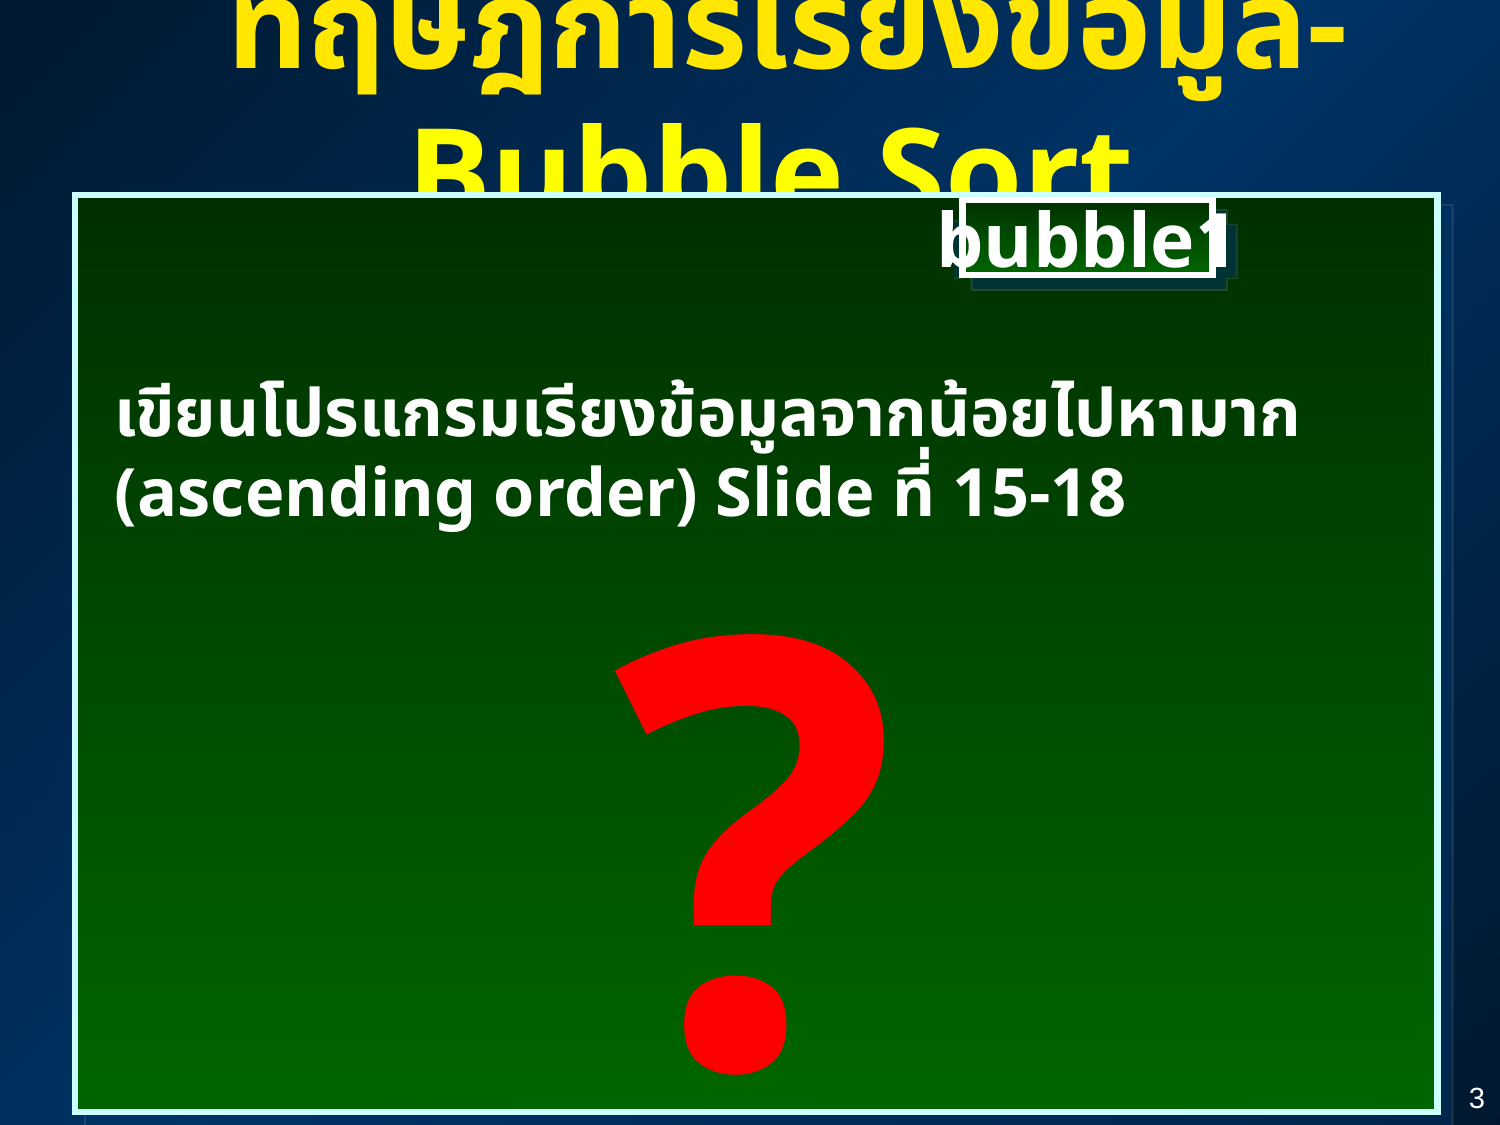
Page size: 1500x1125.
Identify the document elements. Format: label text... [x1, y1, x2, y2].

text_box [74, 195, 1438, 1113]
text_box ? [598, 462, 914, 1125]
title ทฤษฎีการเรียงข้อมูล- Bubble Sort [112, 0, 1463, 188]
text_box bubble1 [962, 199, 1213, 275]
text_box เขียนโปรแกรมเรียงข้อมูลจากน้อยไปหามาก (ascending order) Slide ที่ 15-18 [99, 362, 1413, 618]
slide_number 3 [1149, 1071, 1500, 1125]
